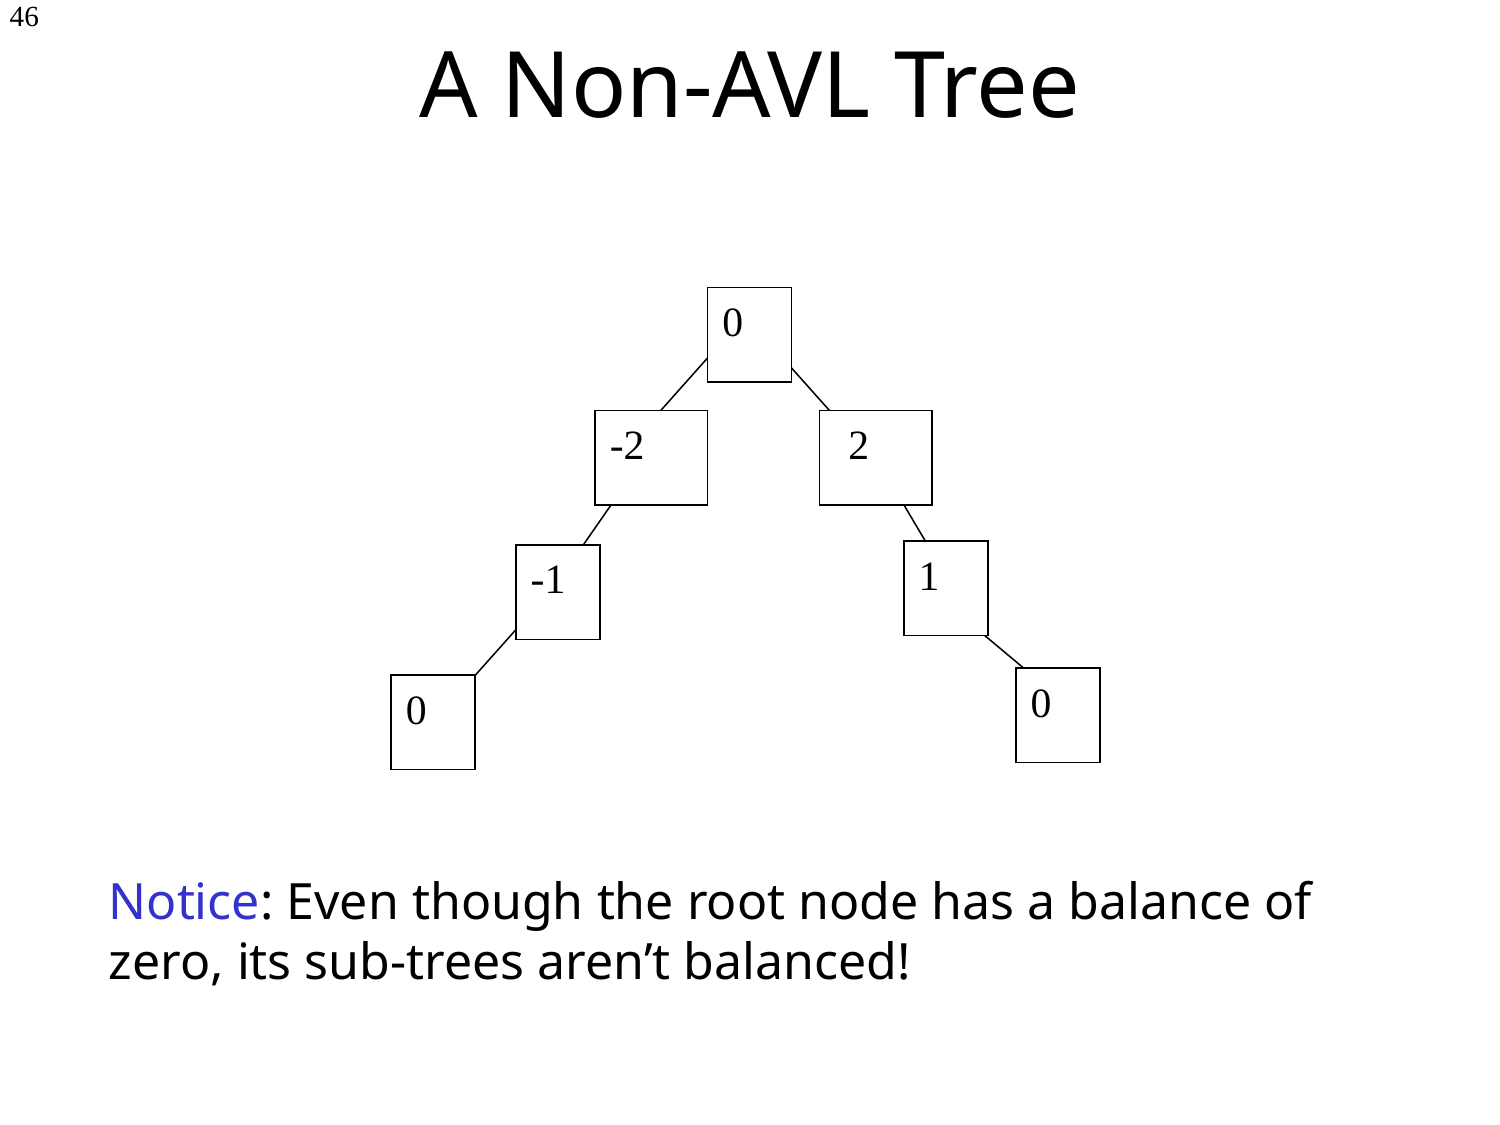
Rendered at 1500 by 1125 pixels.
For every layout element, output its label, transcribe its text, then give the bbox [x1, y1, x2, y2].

text_box Notice: Even though the root node has a balance of zero, its sub-trees aren’t balanced! [94, 862, 1400, 998]
slide_number 46 [0, 0, 55, 65]
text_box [390, 287, 1101, 770]
title A Non-AVL Tree [112, 0, 1388, 175]
